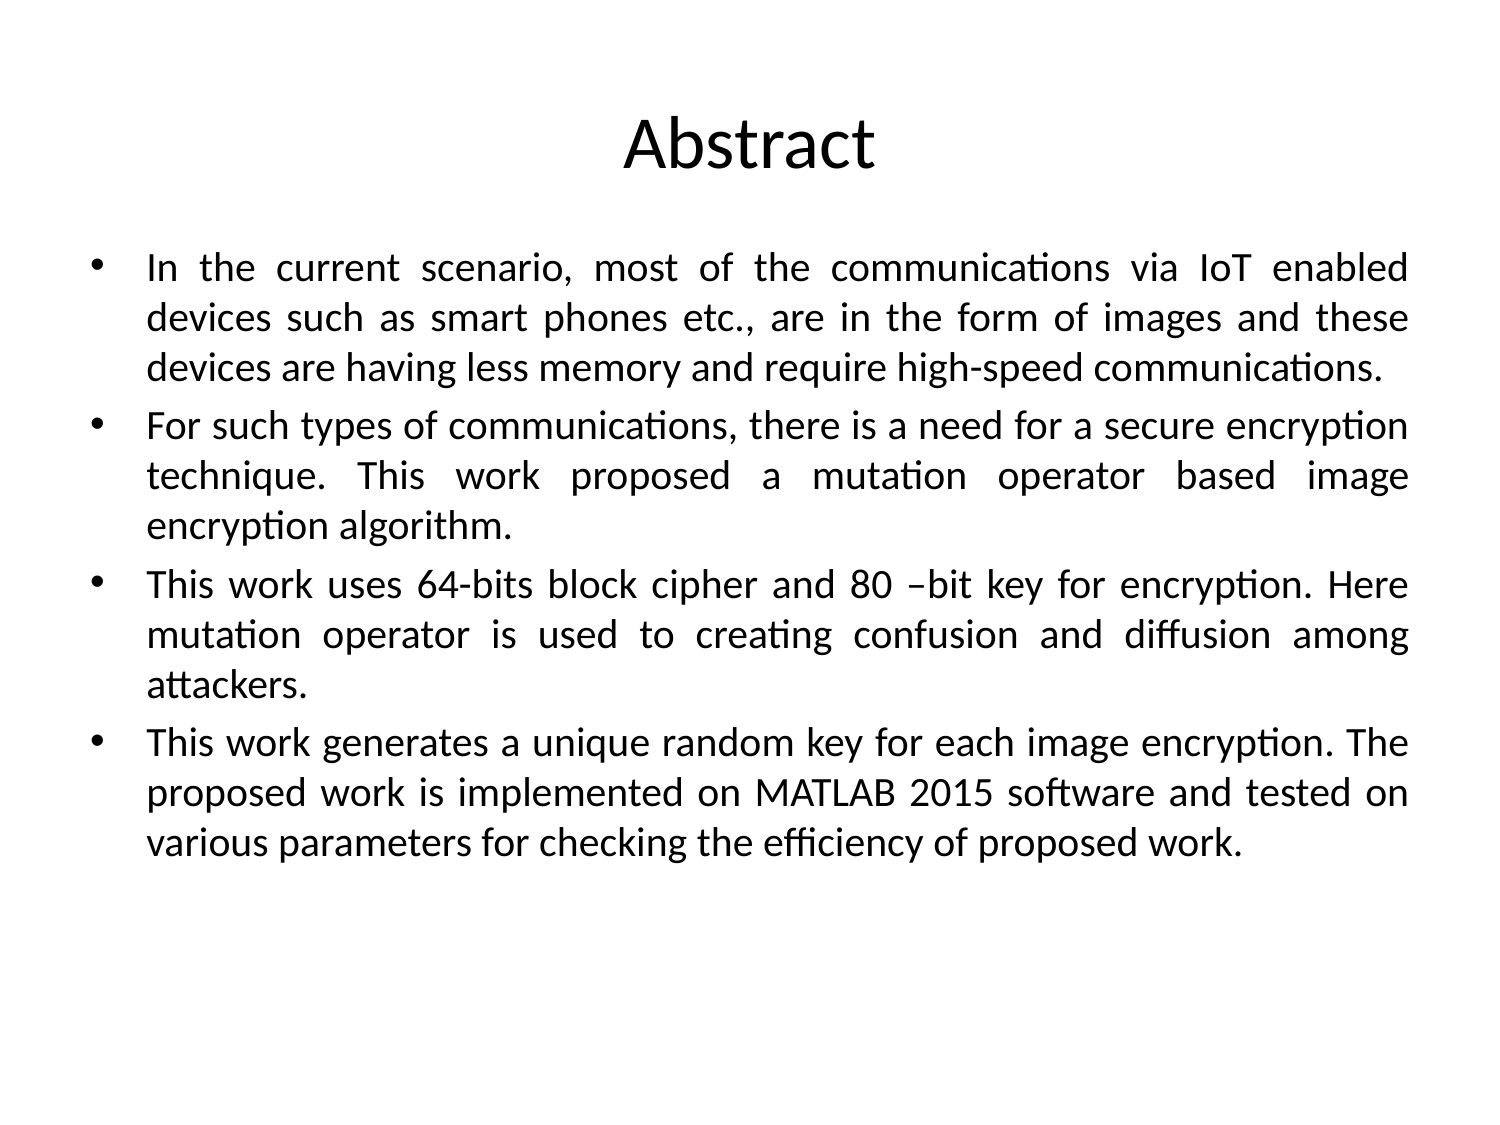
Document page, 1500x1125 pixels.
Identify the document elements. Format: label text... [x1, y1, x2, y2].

list In the current scenario, most of the communications via IoT enabled devices such as smart phones etc., are in the form of images and these devices are having less memory and require high-speed communications. For such types of communications, there is a need for a secure encryption technique. This work proposed a mutation operator based image encryption algorithm. This work uses 64-bits block cipher and 80 –bit key for encryption. Here mutation operator is used to creating confusion and diffusion among attackers. This work generates a unique random key for each image encryption. The proposed work is implemented on MATLAB 2015 software and tested on various parameters for checking the efficiency of proposed work. [75, 231, 1425, 1083]
title Abstract [75, 45, 1425, 231]
